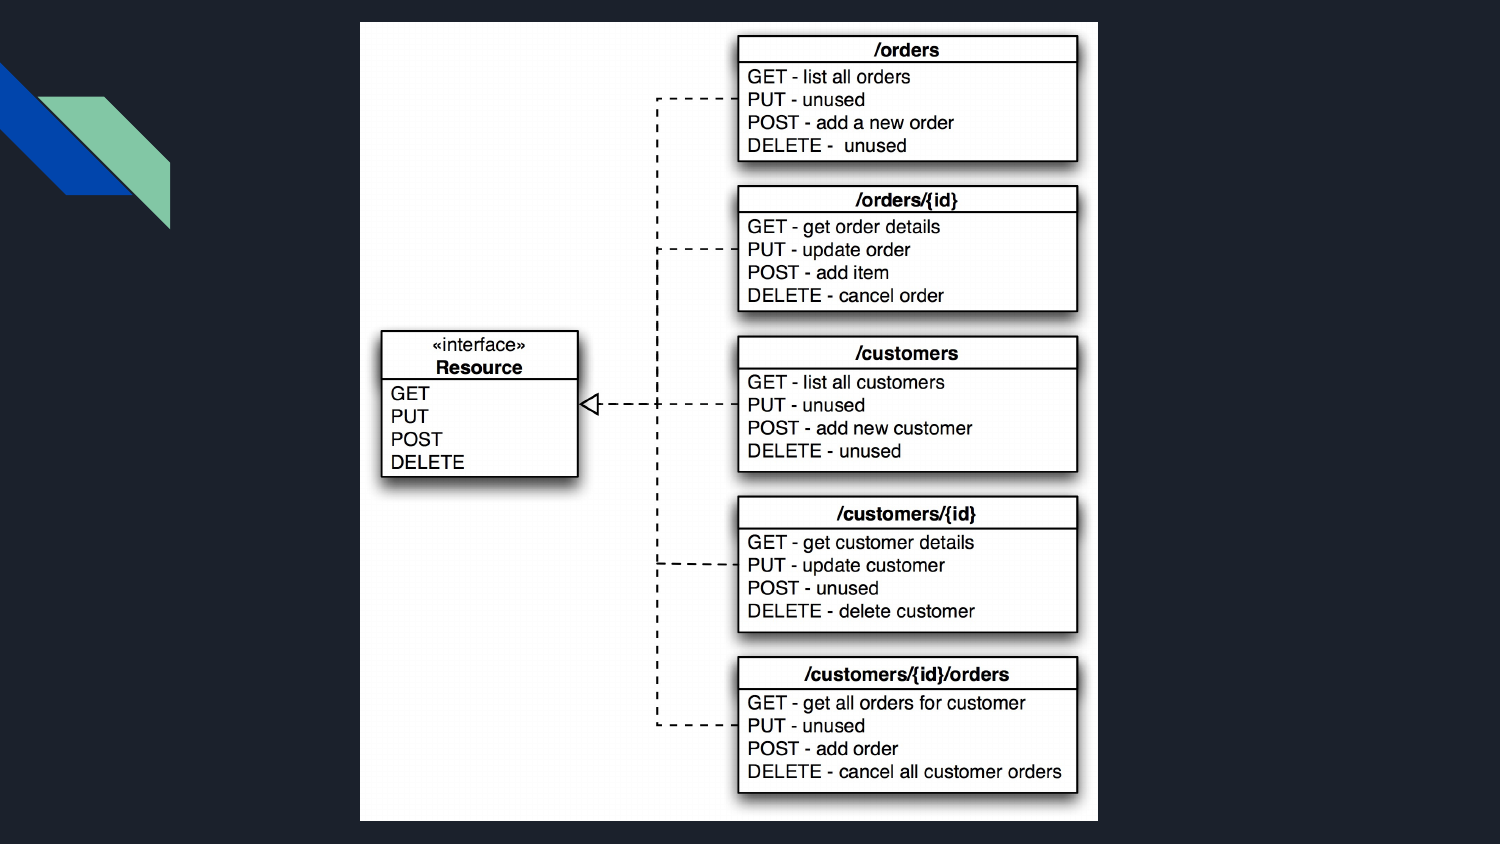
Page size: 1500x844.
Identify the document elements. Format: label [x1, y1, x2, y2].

picture [360, 22, 1098, 821]
